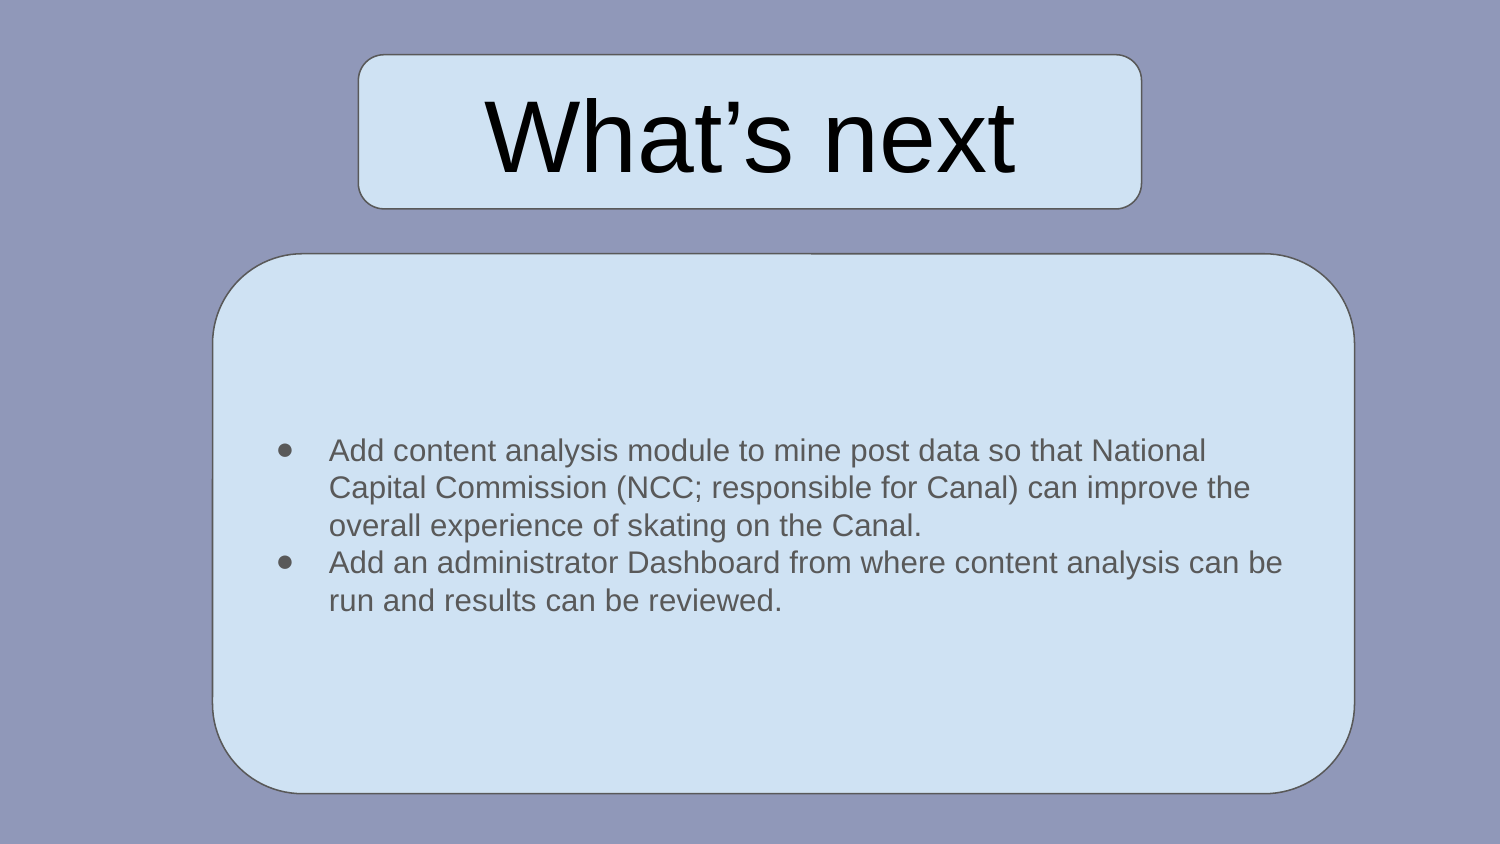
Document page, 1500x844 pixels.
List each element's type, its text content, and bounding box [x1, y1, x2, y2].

text_box What’s next [358, 54, 1142, 209]
text_box Add content analysis module to mine post data so that National Capital Commission (NCC; responsible for Canal) can improve the overall experience of skating on the Canal. Add an administrator Dashboard from where content analysis can be run and results can be reviewed. [212, 253, 1355, 794]
